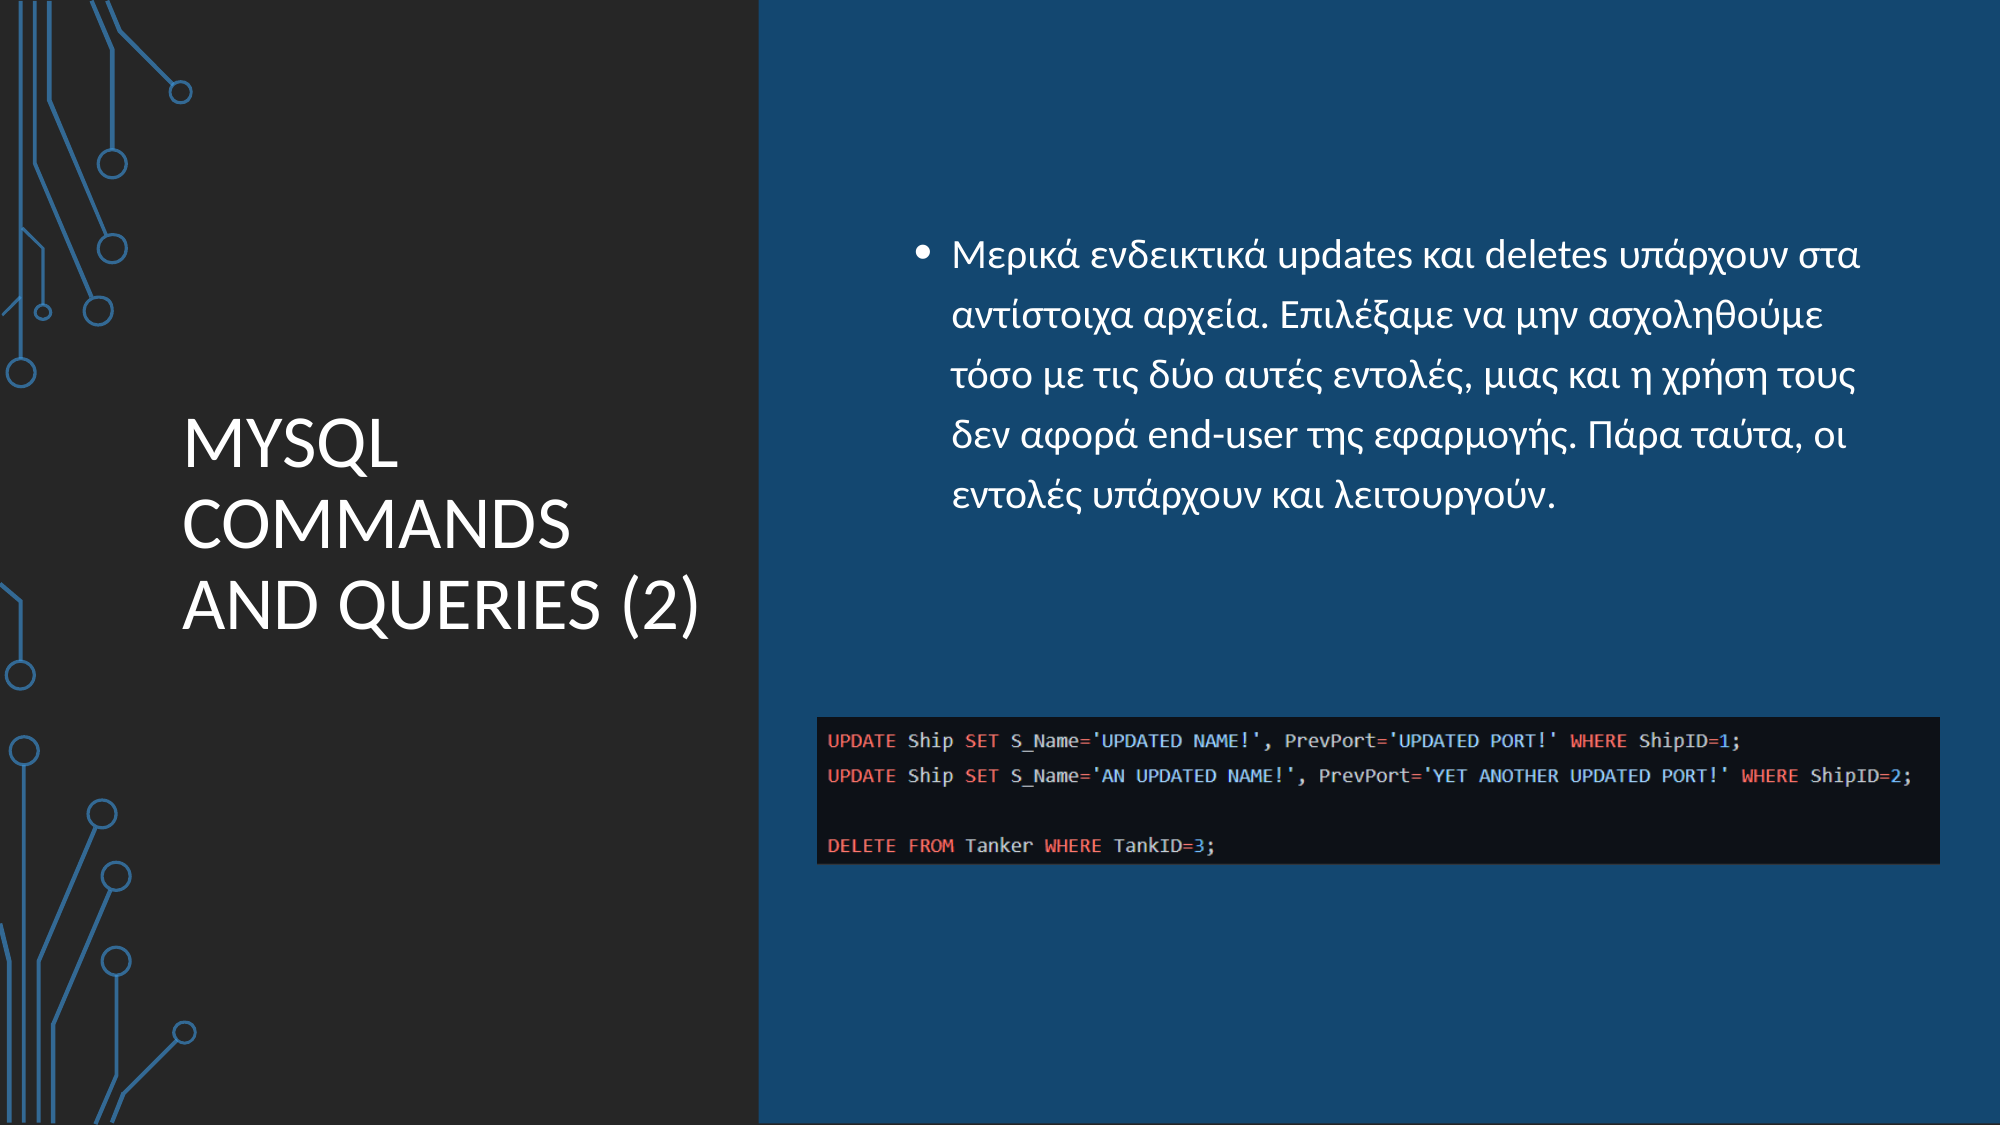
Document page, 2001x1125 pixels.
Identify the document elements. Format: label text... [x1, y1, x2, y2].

text_box [758, 0, 2000, 1124]
picture [817, 716, 1941, 865]
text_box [0, 0, 199, 1125]
title MYSQL COMMANDS AND QUERIES (2) [199, 179, 734, 950]
list Μερικά ενδεικτικά updates και deletes υπάρχουν στα αντίστοιχα αρχεία. Επιλέξαμε να μην ασχοληθούμε τόσο με τις δύο αυτές εντολές, μιας και η χρήση τους δεν αφορά end-user της εφαρμογής. Πάρα ταύτα, οι εντολές υπάρχουν και λειτουργούν. [898, 209, 1888, 716]
text_box [199, 0, 2000, 1125]
